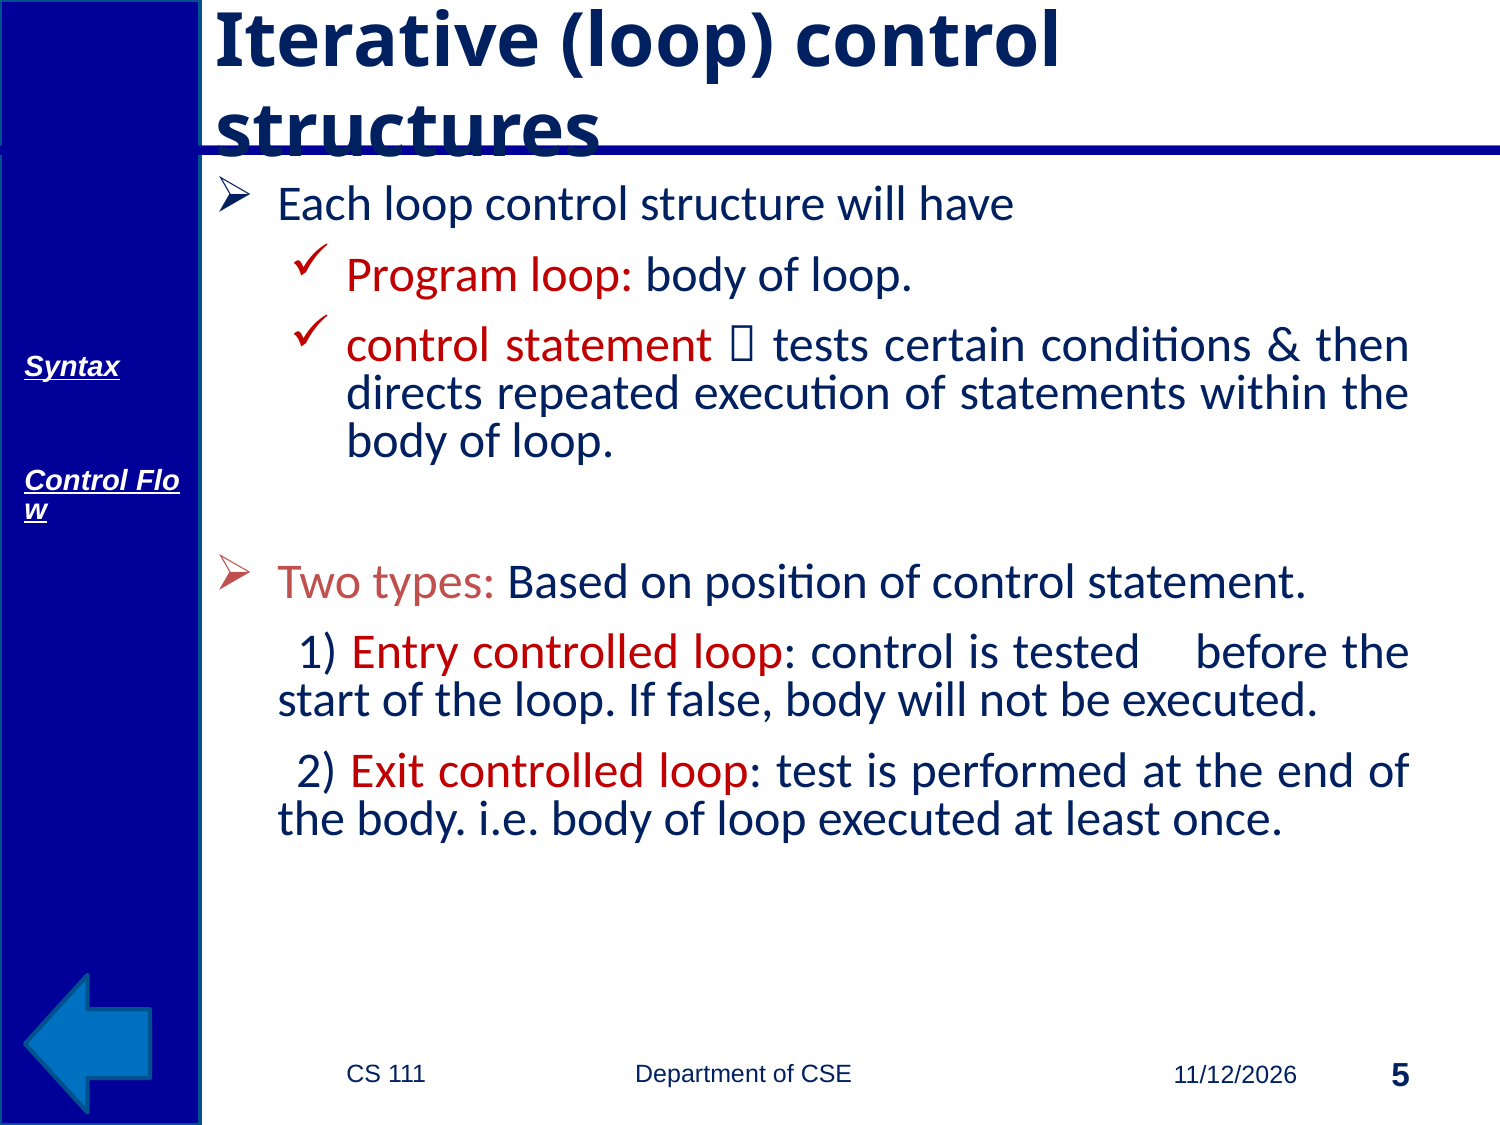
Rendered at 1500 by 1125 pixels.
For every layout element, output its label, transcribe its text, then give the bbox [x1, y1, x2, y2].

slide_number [1050, 1043, 1313, 1104]
slide_number 5 [1312, 1042, 1425, 1103]
list Each loop control structure will have Program loop: body of loop. control statement  tests certain conditions & then directs repeated execution of statements within the body of loop. Two types: Based on position of control statement. 1) Entry controlled loop: control is tested before the start of the loop. If false, body will not be executed. 2) Exit controlled loop: test is performed at the end of the body. i.e. body of loop executed at least once. [200, 174, 1425, 1005]
title Iterative (loop) control structures [200, 24, 1375, 138]
text_box Syntax Control Flow [0, 340, 213, 564]
footer CS 111 Department of CSE [212, 1042, 988, 1103]
text_box [23, 972, 153, 1115]
